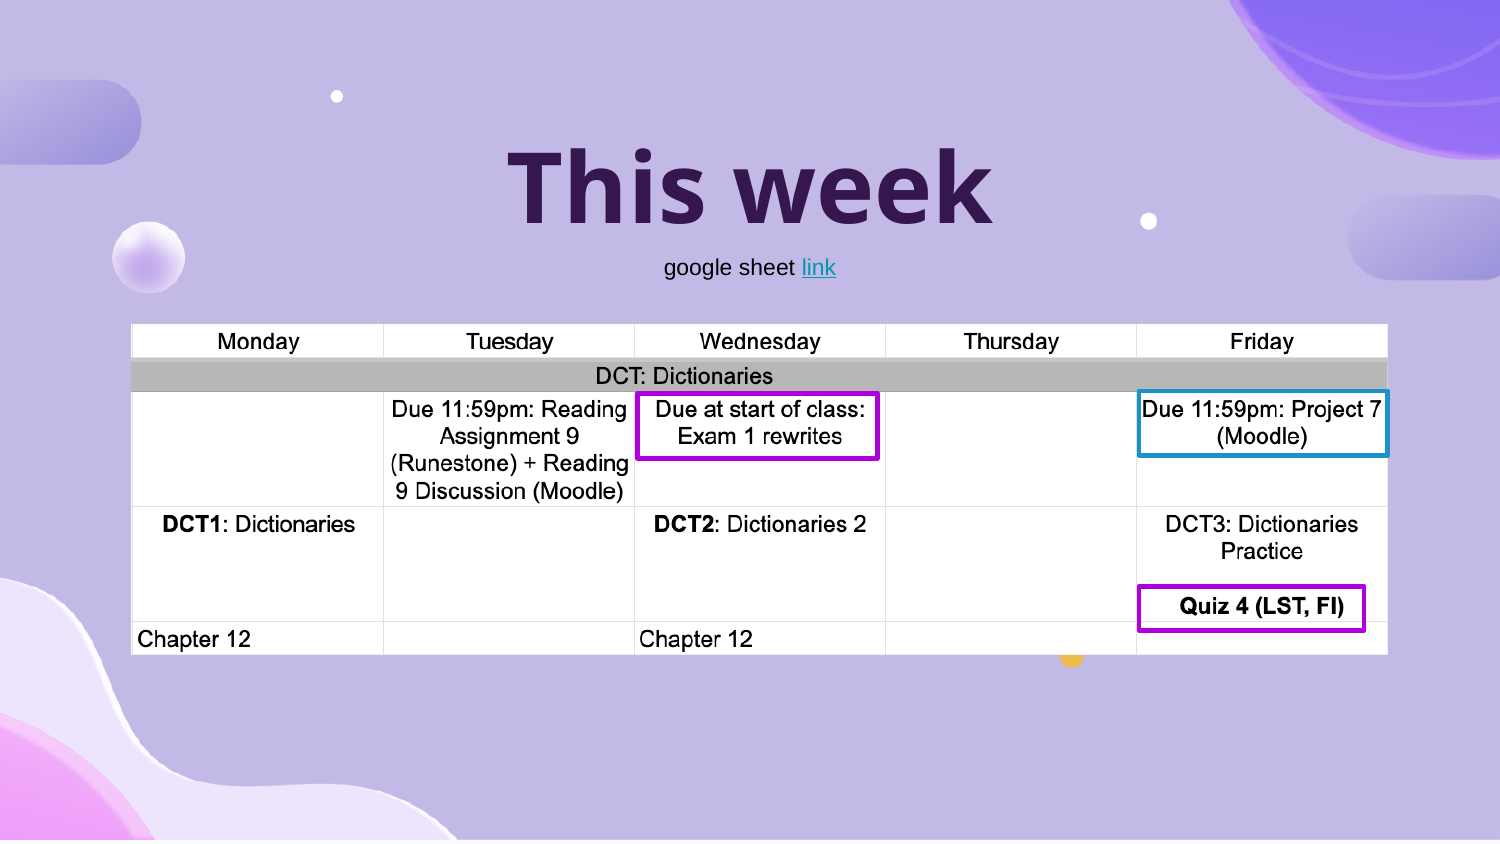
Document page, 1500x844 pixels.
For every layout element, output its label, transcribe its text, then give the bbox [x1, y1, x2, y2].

text_box google sheet link [164, 239, 1336, 295]
picture [0, 0, 1500, 844]
title This week [51, 122, 1449, 261]
